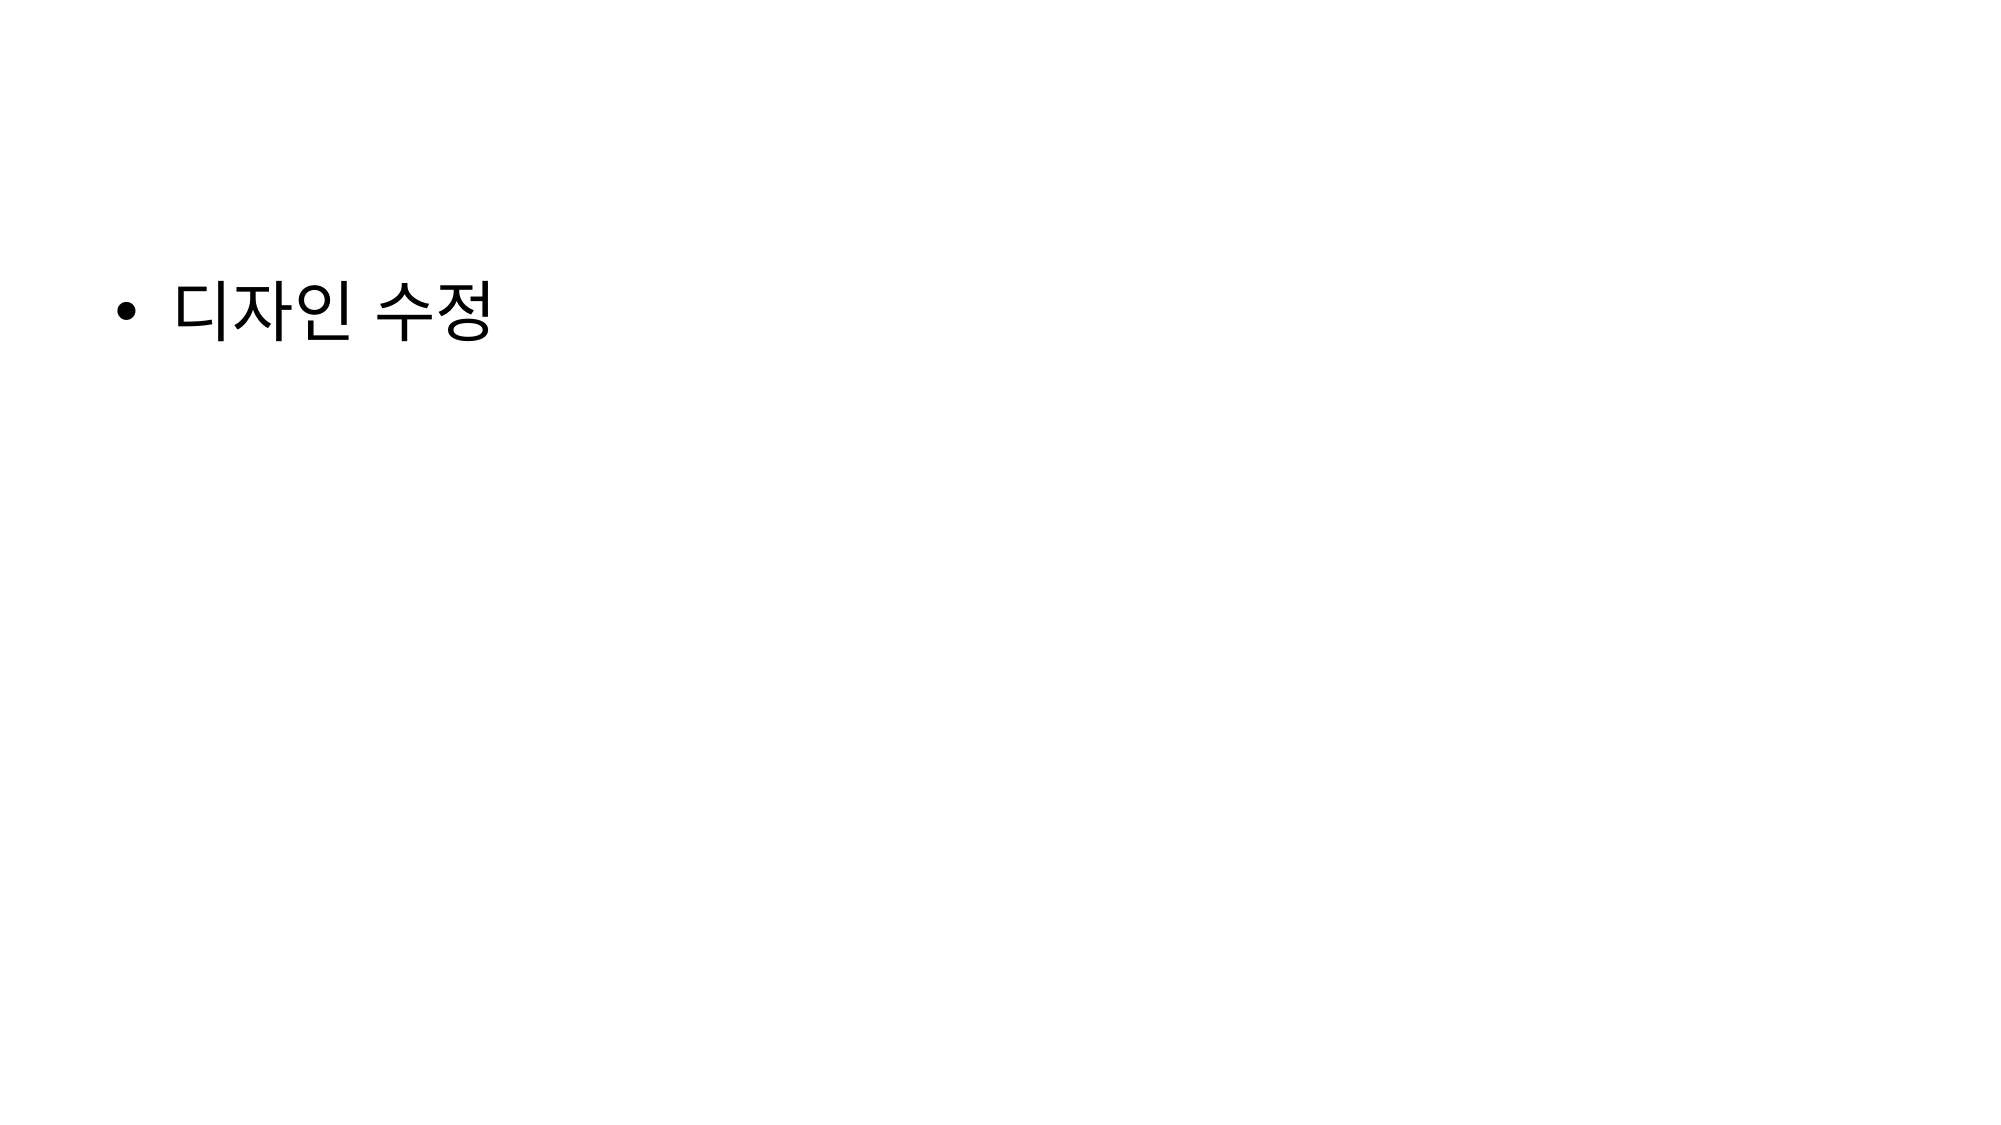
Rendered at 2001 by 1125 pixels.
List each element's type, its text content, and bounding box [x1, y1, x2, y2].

list 디자인 수정 [99, 262, 1900, 1005]
